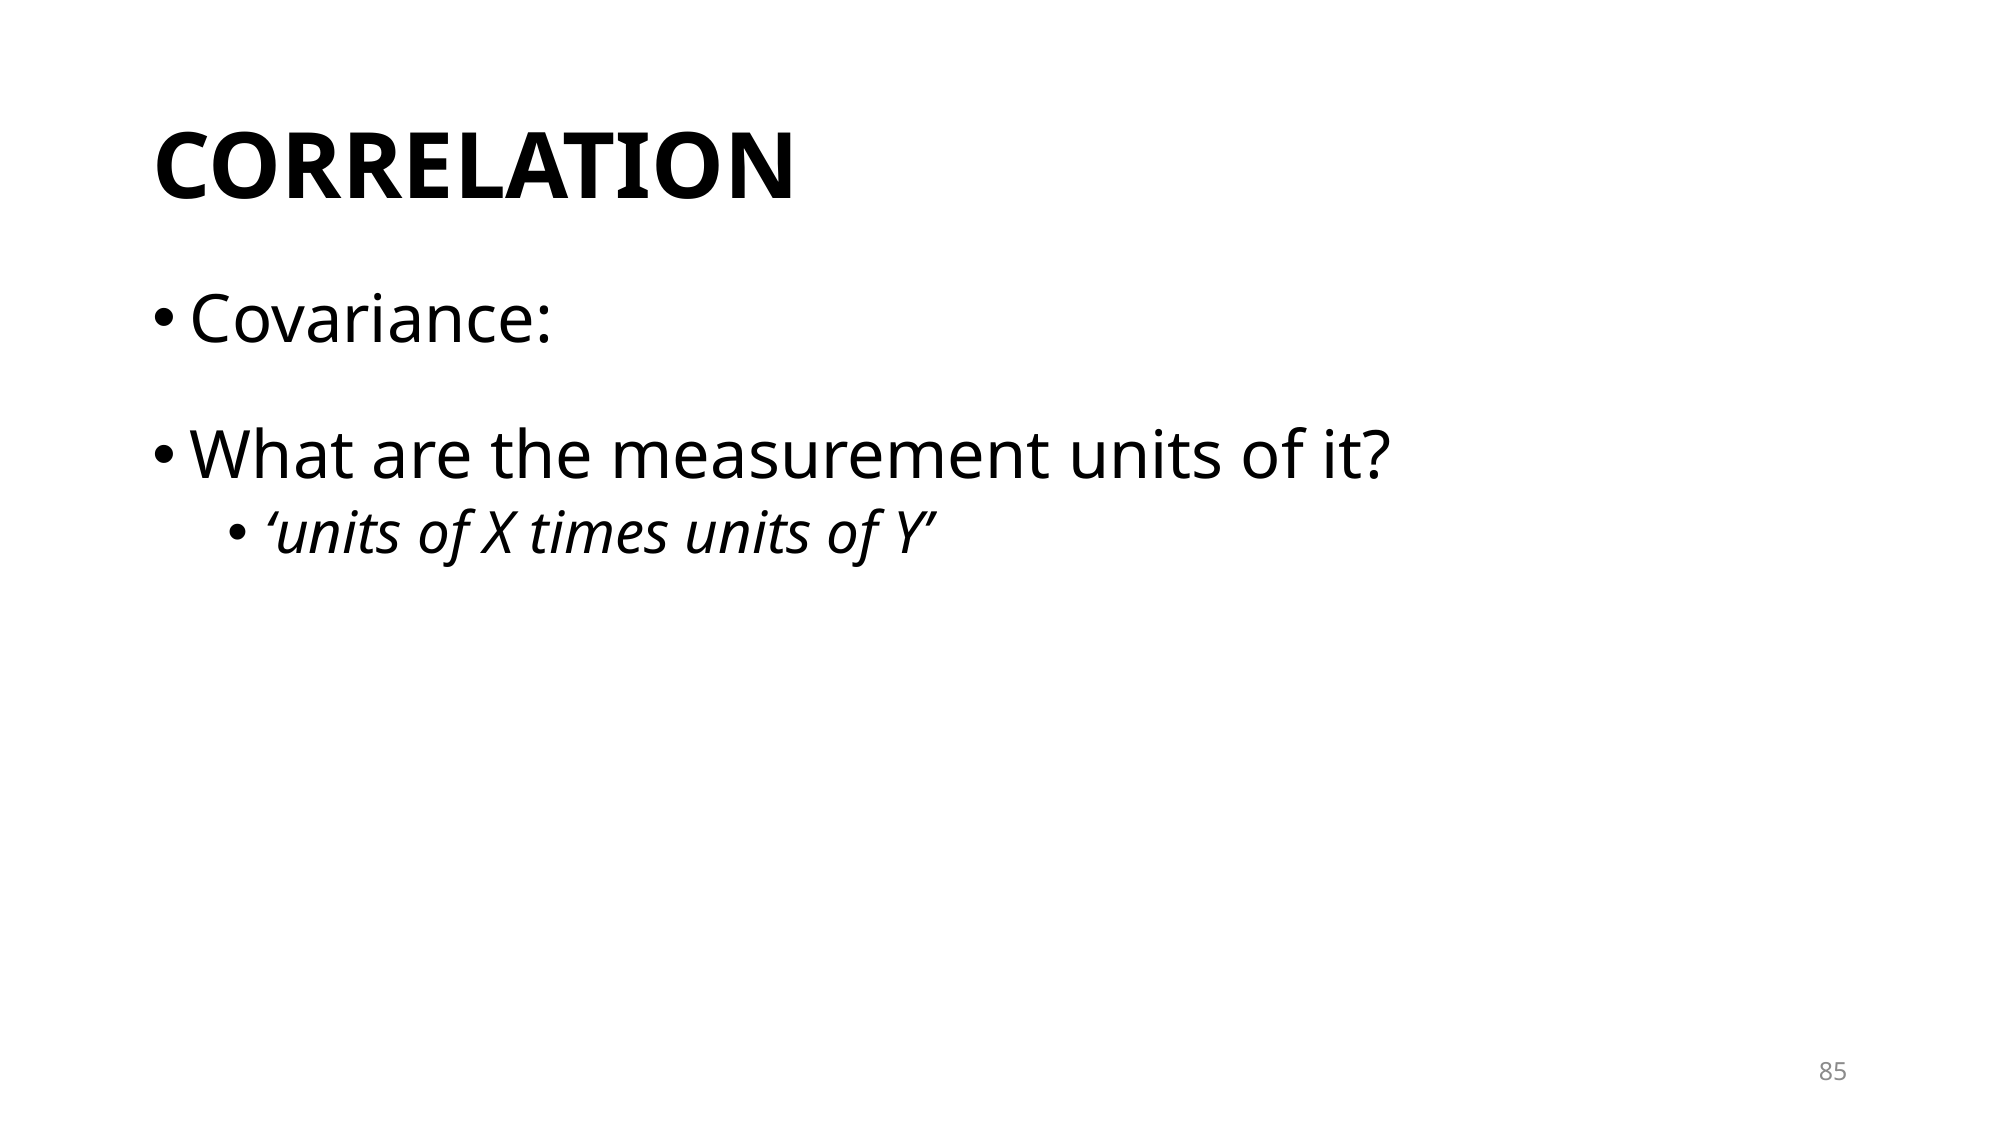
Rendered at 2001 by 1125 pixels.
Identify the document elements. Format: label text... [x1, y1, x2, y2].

slide_number 85 [1412, 1042, 1863, 1103]
title CORRELATION [137, 59, 1863, 278]
